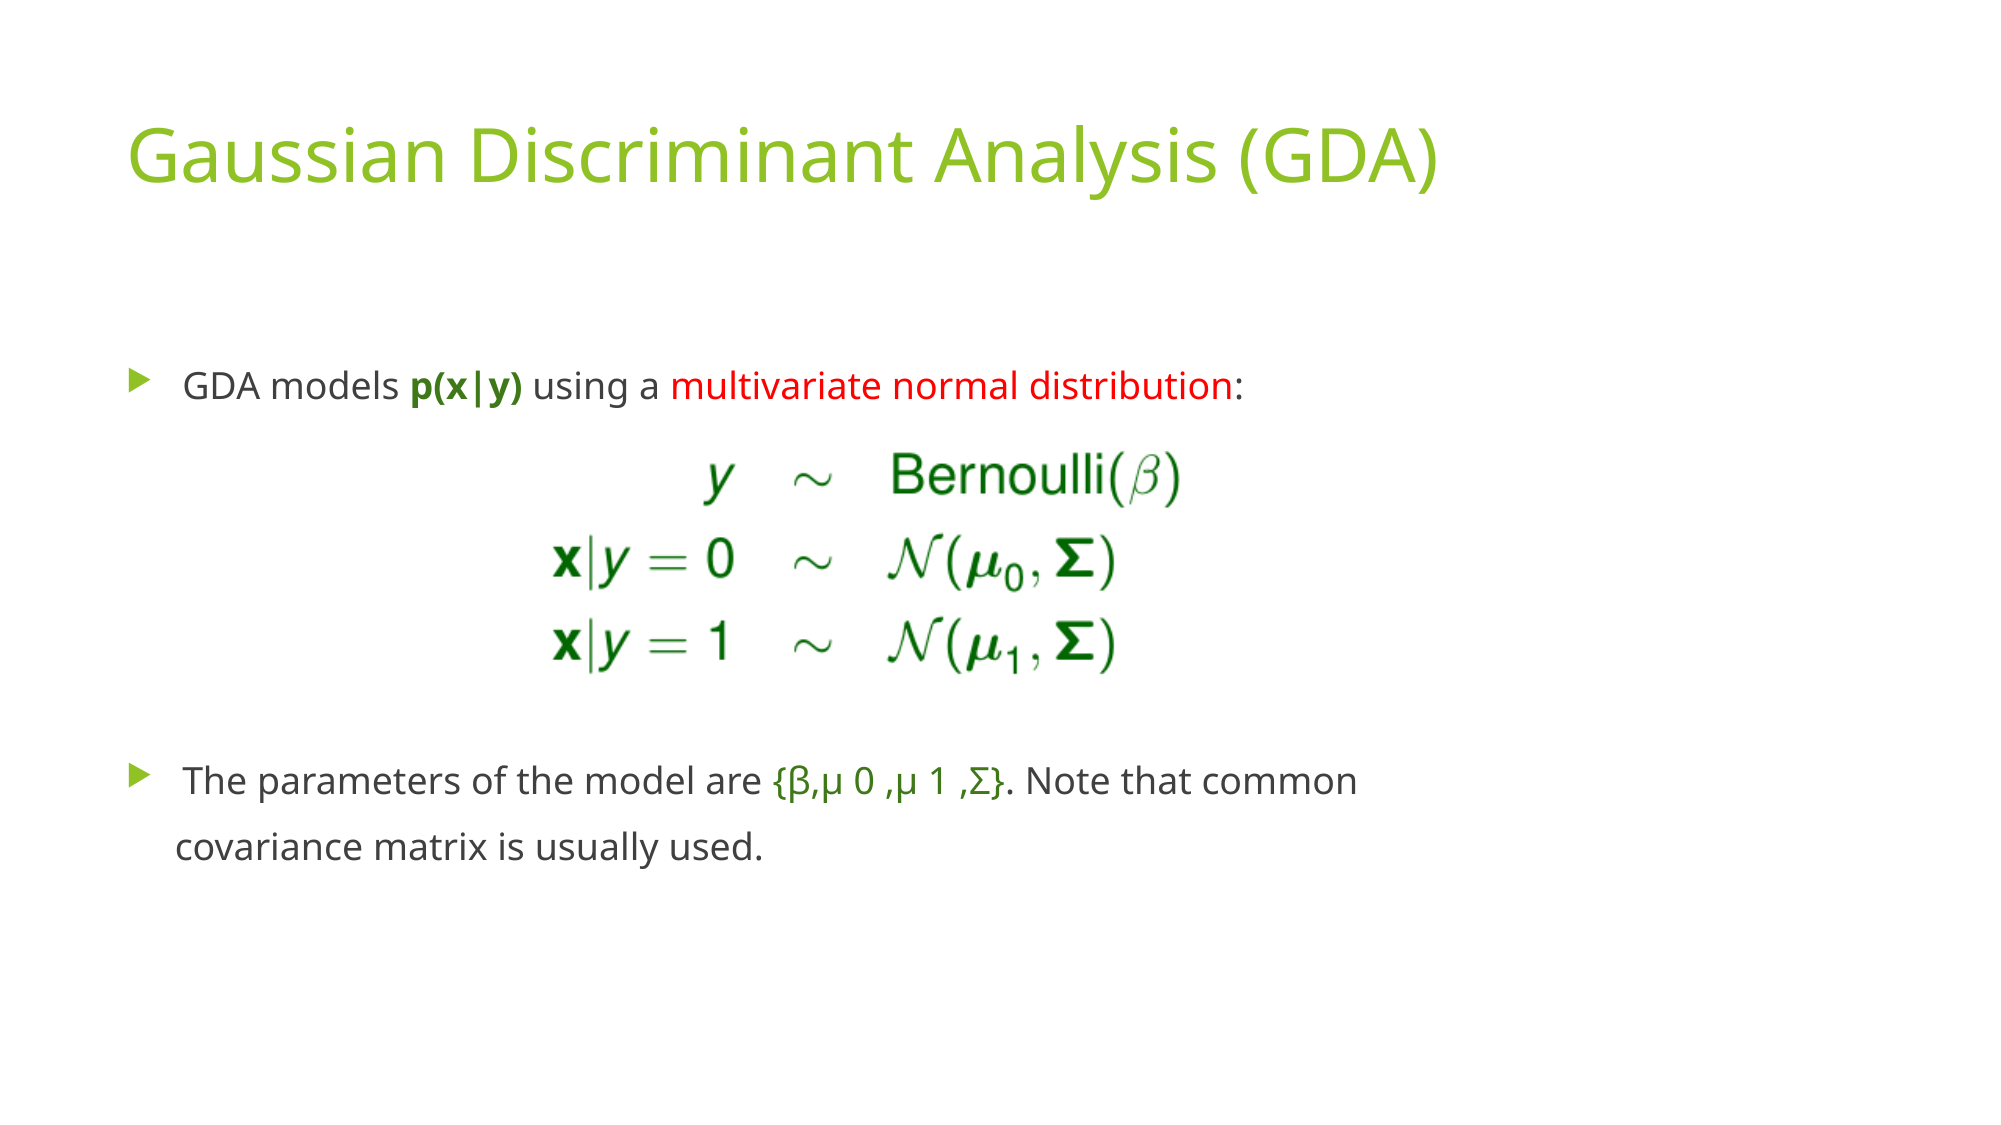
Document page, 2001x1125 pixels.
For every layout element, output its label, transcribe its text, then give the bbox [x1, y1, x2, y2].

title Gaussian Discriminant Analysis (GDA) [111, 99, 1522, 317]
list GDA models p(x|y) using a multivariate normal distribution: The parameters of the model are {β,µ 0 ,µ 1 ,Σ}. Note that common covariance matrix is usually used. [111, 354, 1522, 992]
picture [527, 442, 1194, 683]
